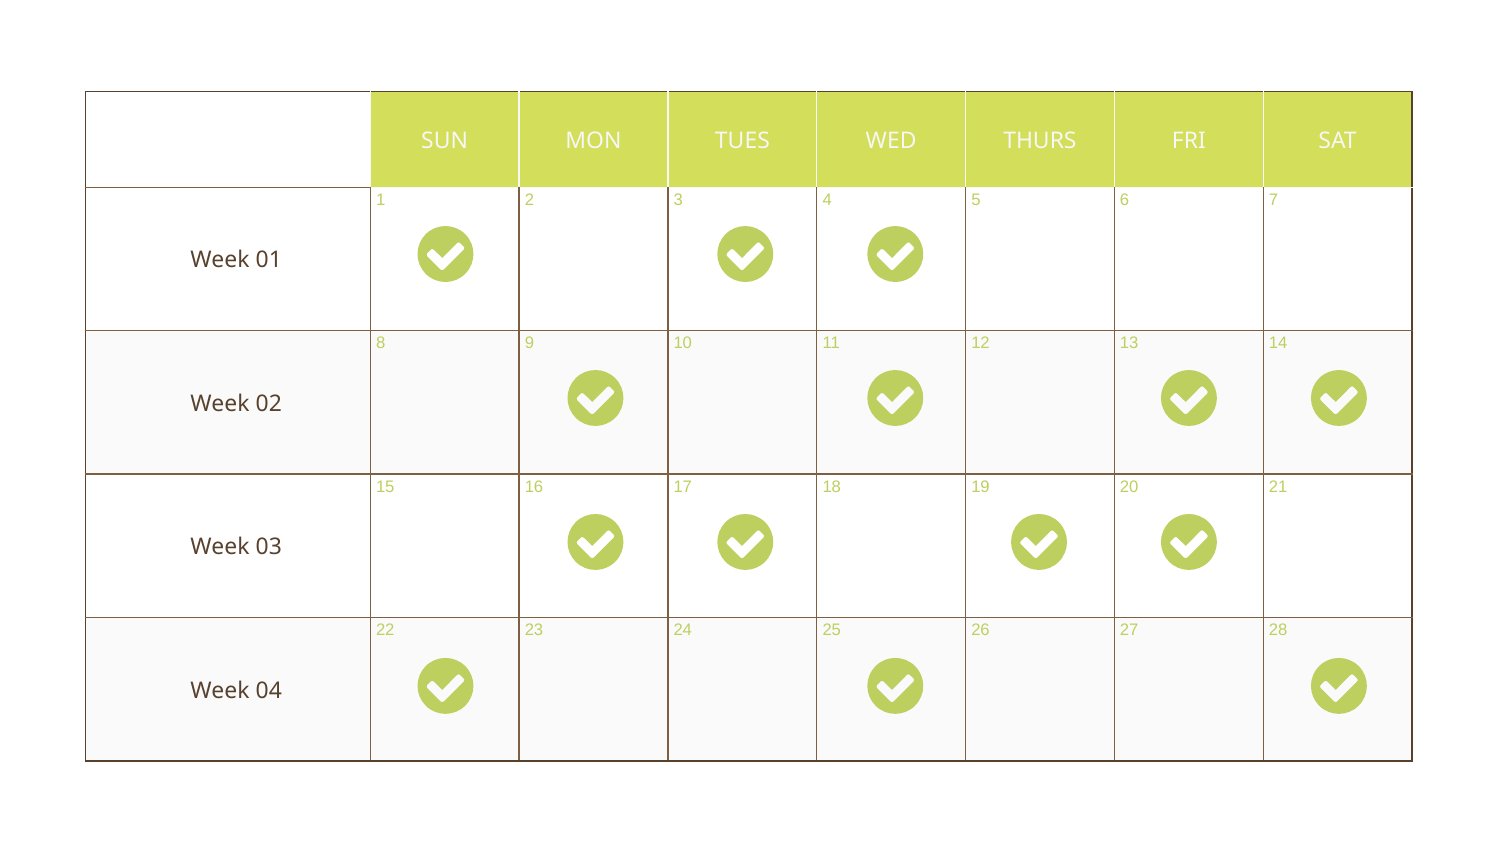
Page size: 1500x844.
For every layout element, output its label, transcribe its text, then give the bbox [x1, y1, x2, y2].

table_cell 7 [1264, 188, 1411, 330]
table_cell 4 [817, 188, 965, 330]
text_box [567, 370, 624, 426]
table_cell Week 04 [86, 618, 370, 760]
table_cell 27 [1115, 618, 1263, 760]
table_cell 24 [669, 618, 816, 760]
table_header MON [520, 92, 667, 187]
table_cell Week 01 [86, 188, 370, 330]
table_cell 3 [669, 188, 816, 330]
text_box [717, 514, 774, 570]
text_box [567, 514, 624, 570]
table_cell 28 [1264, 618, 1411, 760]
text_box [1160, 370, 1217, 426]
table_header THURS [966, 92, 1114, 187]
table_cell 23 [520, 618, 667, 760]
table_cell 19 [966, 475, 1114, 617]
text_box [867, 226, 924, 282]
table_header WED [817, 92, 965, 187]
table_cell 9 [520, 331, 667, 473]
text_box [867, 370, 924, 426]
table_cell 15 [371, 475, 518, 617]
table_cell 25 [817, 618, 965, 760]
table_cell 8 [371, 331, 518, 473]
table_cell 10 [669, 331, 816, 473]
text_box [717, 226, 774, 282]
table_cell 12 [966, 331, 1114, 473]
table_cell 16 [520, 475, 667, 617]
table_cell 1 [371, 188, 518, 330]
table_header SUN [371, 92, 518, 187]
table_cell 13 [1115, 331, 1263, 473]
table_cell 18 [817, 475, 965, 617]
table_header SAT [1264, 92, 1411, 187]
text_box [1310, 370, 1367, 426]
table_cell Week 03 [86, 475, 370, 617]
table_cell 6 [1115, 188, 1263, 330]
table_cell 2 [520, 188, 667, 330]
text_box [1160, 514, 1217, 570]
table_cell Week 02 [86, 331, 370, 473]
table_cell 5 [966, 188, 1114, 330]
table_cell 21 [1264, 475, 1411, 617]
text_box [1310, 657, 1367, 714]
table_cell 20 [1115, 475, 1263, 617]
table_cell 14 [1264, 331, 1411, 473]
table_header [86, 92, 370, 187]
text_box [1011, 514, 1067, 570]
table_header TUES [669, 92, 816, 187]
table_cell 17 [669, 475, 816, 617]
table_cell 11 [817, 331, 965, 473]
table_cell 22 [371, 618, 518, 760]
text_box [867, 657, 924, 714]
text_box [417, 657, 474, 714]
table_cell 26 [966, 618, 1114, 760]
text_box [417, 226, 474, 282]
table_header FRI [1115, 92, 1263, 187]
